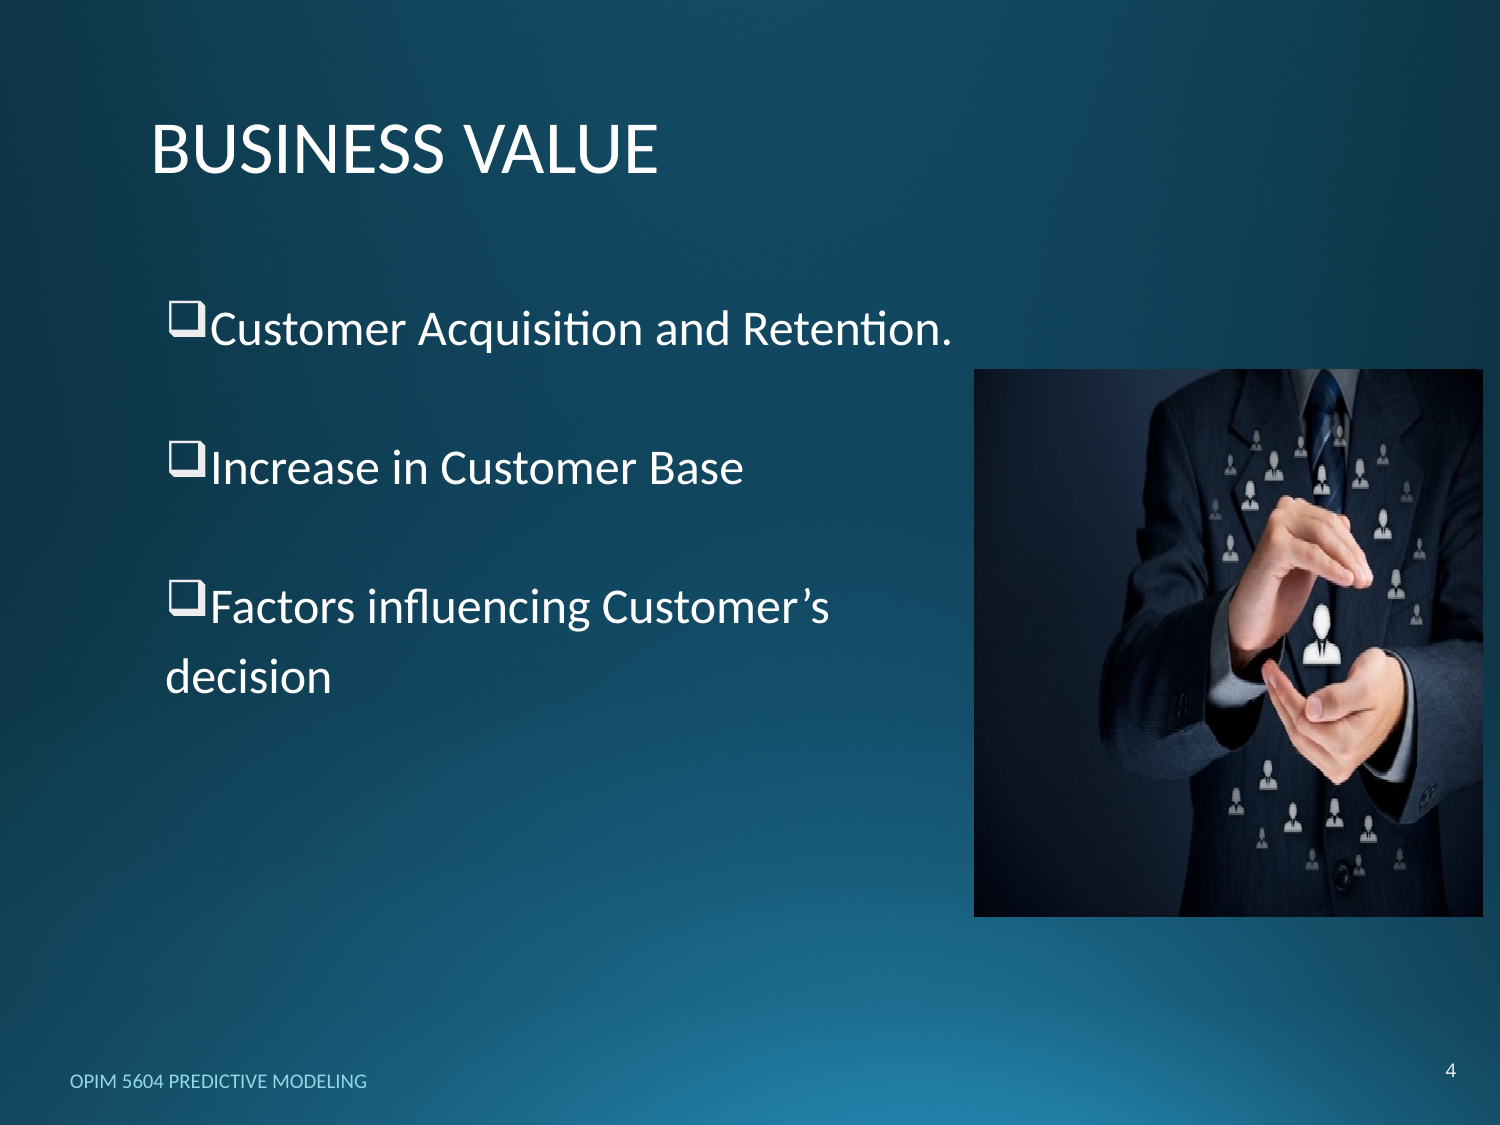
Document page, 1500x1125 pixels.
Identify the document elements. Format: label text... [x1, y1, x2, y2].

slide_number 4 [1316, 1046, 1472, 1097]
title BUSINESS VALUE [135, 54, 1336, 244]
list Customer Acquisition and Retention. Increase in Customer Base Factors influencing Customer’s decision [150, 149, 1350, 1036]
picture [0, 0, 1500, 1125]
text_box OPIM 5604 PREDICTIVE MODELING [41, 1062, 396, 1098]
